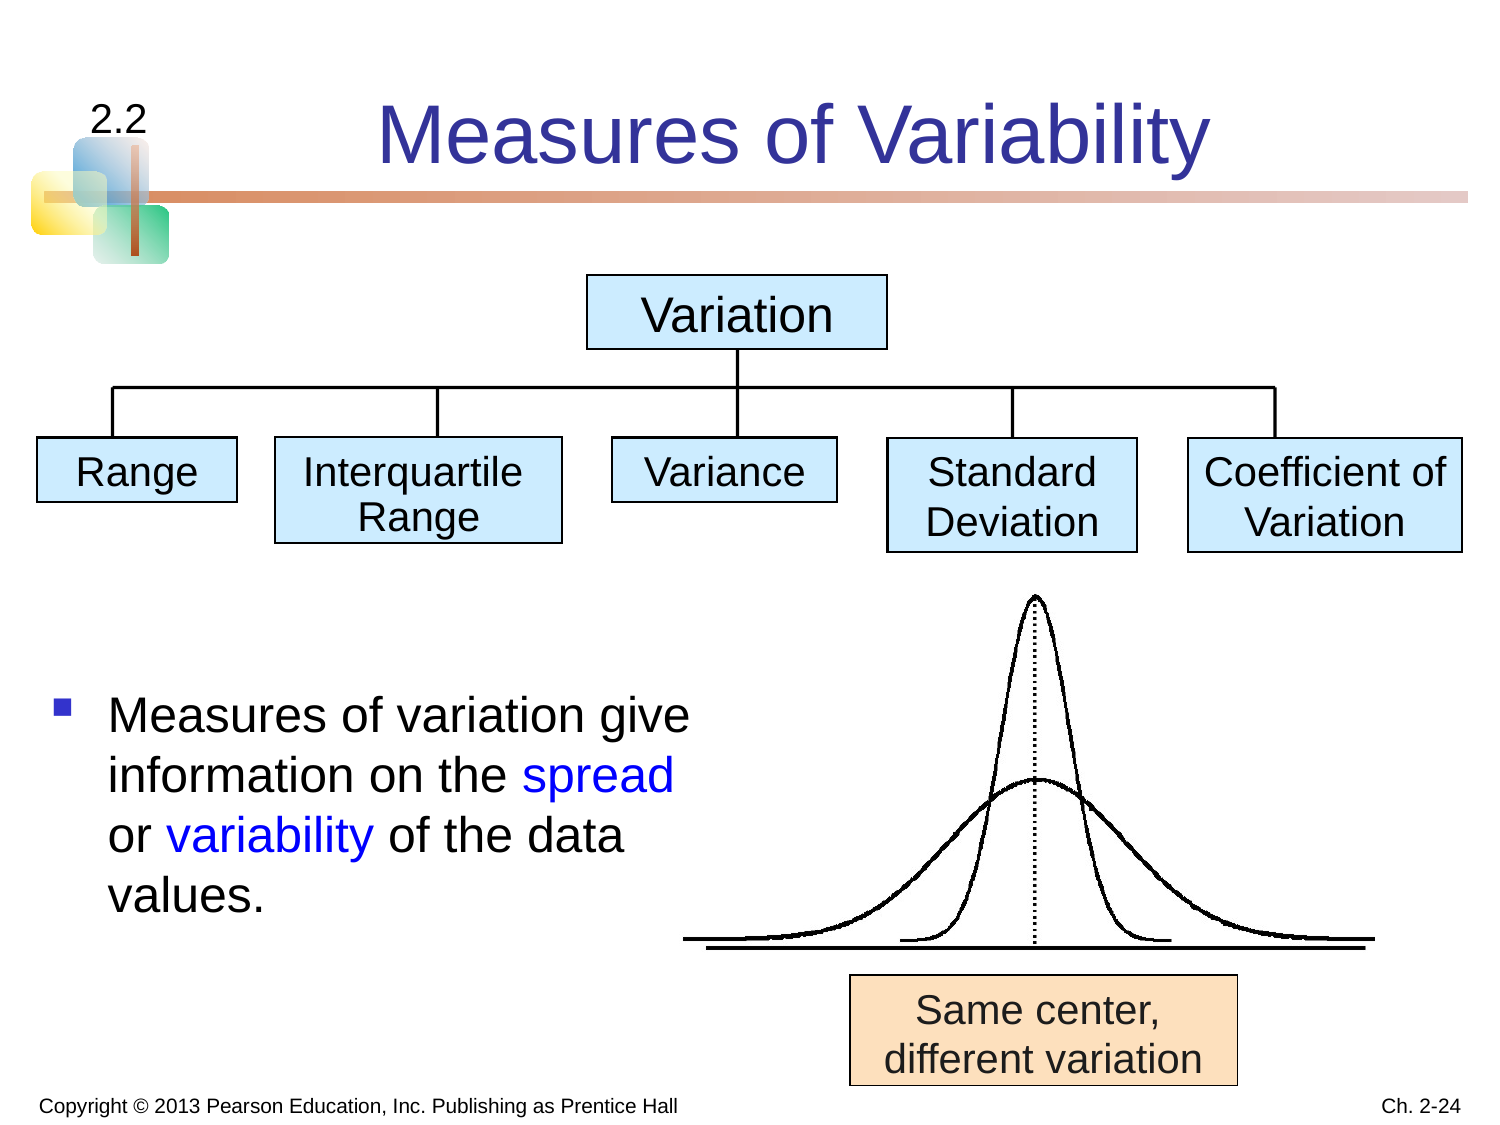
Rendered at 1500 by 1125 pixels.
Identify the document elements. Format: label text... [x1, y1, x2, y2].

text_box Range [37, 437, 237, 502]
text_box Measures of variation give information on the spread or variability of the data values. [37, 674, 644, 963]
slide_number Ch. 2-24 [1124, 1071, 1476, 1125]
text_box Same center, different variation [849, 1078, 1124, 1086]
footer Copyright © 2013 Pearson Education, Inc. Publishing as Prentice Hall [24, 1071, 826, 1125]
picture [649, 524, 1376, 1069]
text_box Interquartile Range [275, 437, 563, 543]
text_box 2.2 [75, 84, 200, 150]
text_box Coefficient of Variation [1187, 437, 1463, 553]
title Measures of Variability [188, 24, 1401, 188]
text_box Variance [612, 437, 838, 502]
text_box Variation [587, 274, 888, 350]
text_box Standard Deviation [887, 437, 1138, 523]
